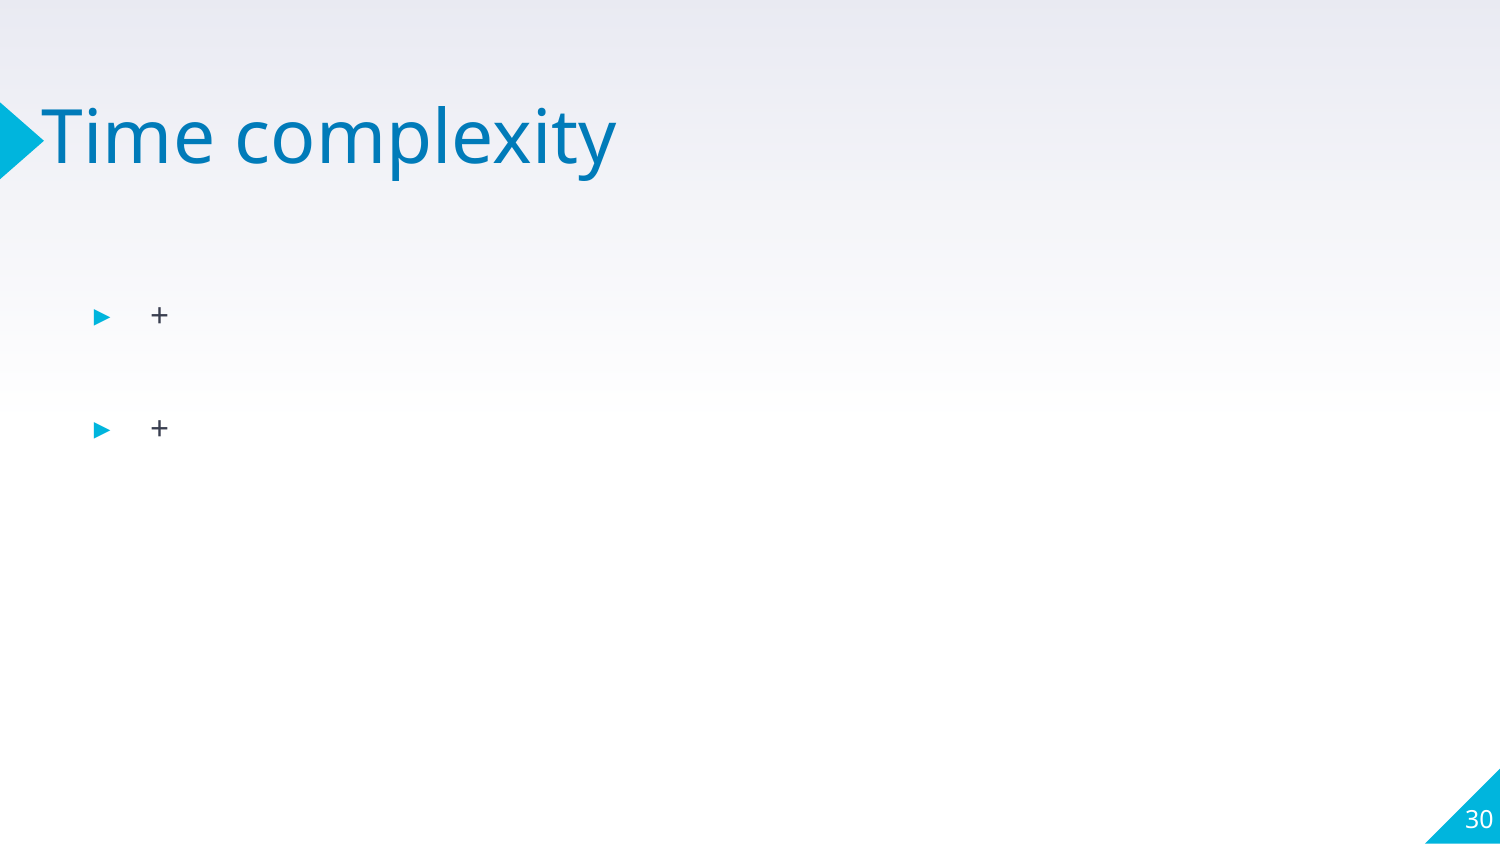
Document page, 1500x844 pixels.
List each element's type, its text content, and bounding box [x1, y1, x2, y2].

slide_number 30 [1418, 760, 1494, 838]
title Time complexity [41, 105, 980, 207]
